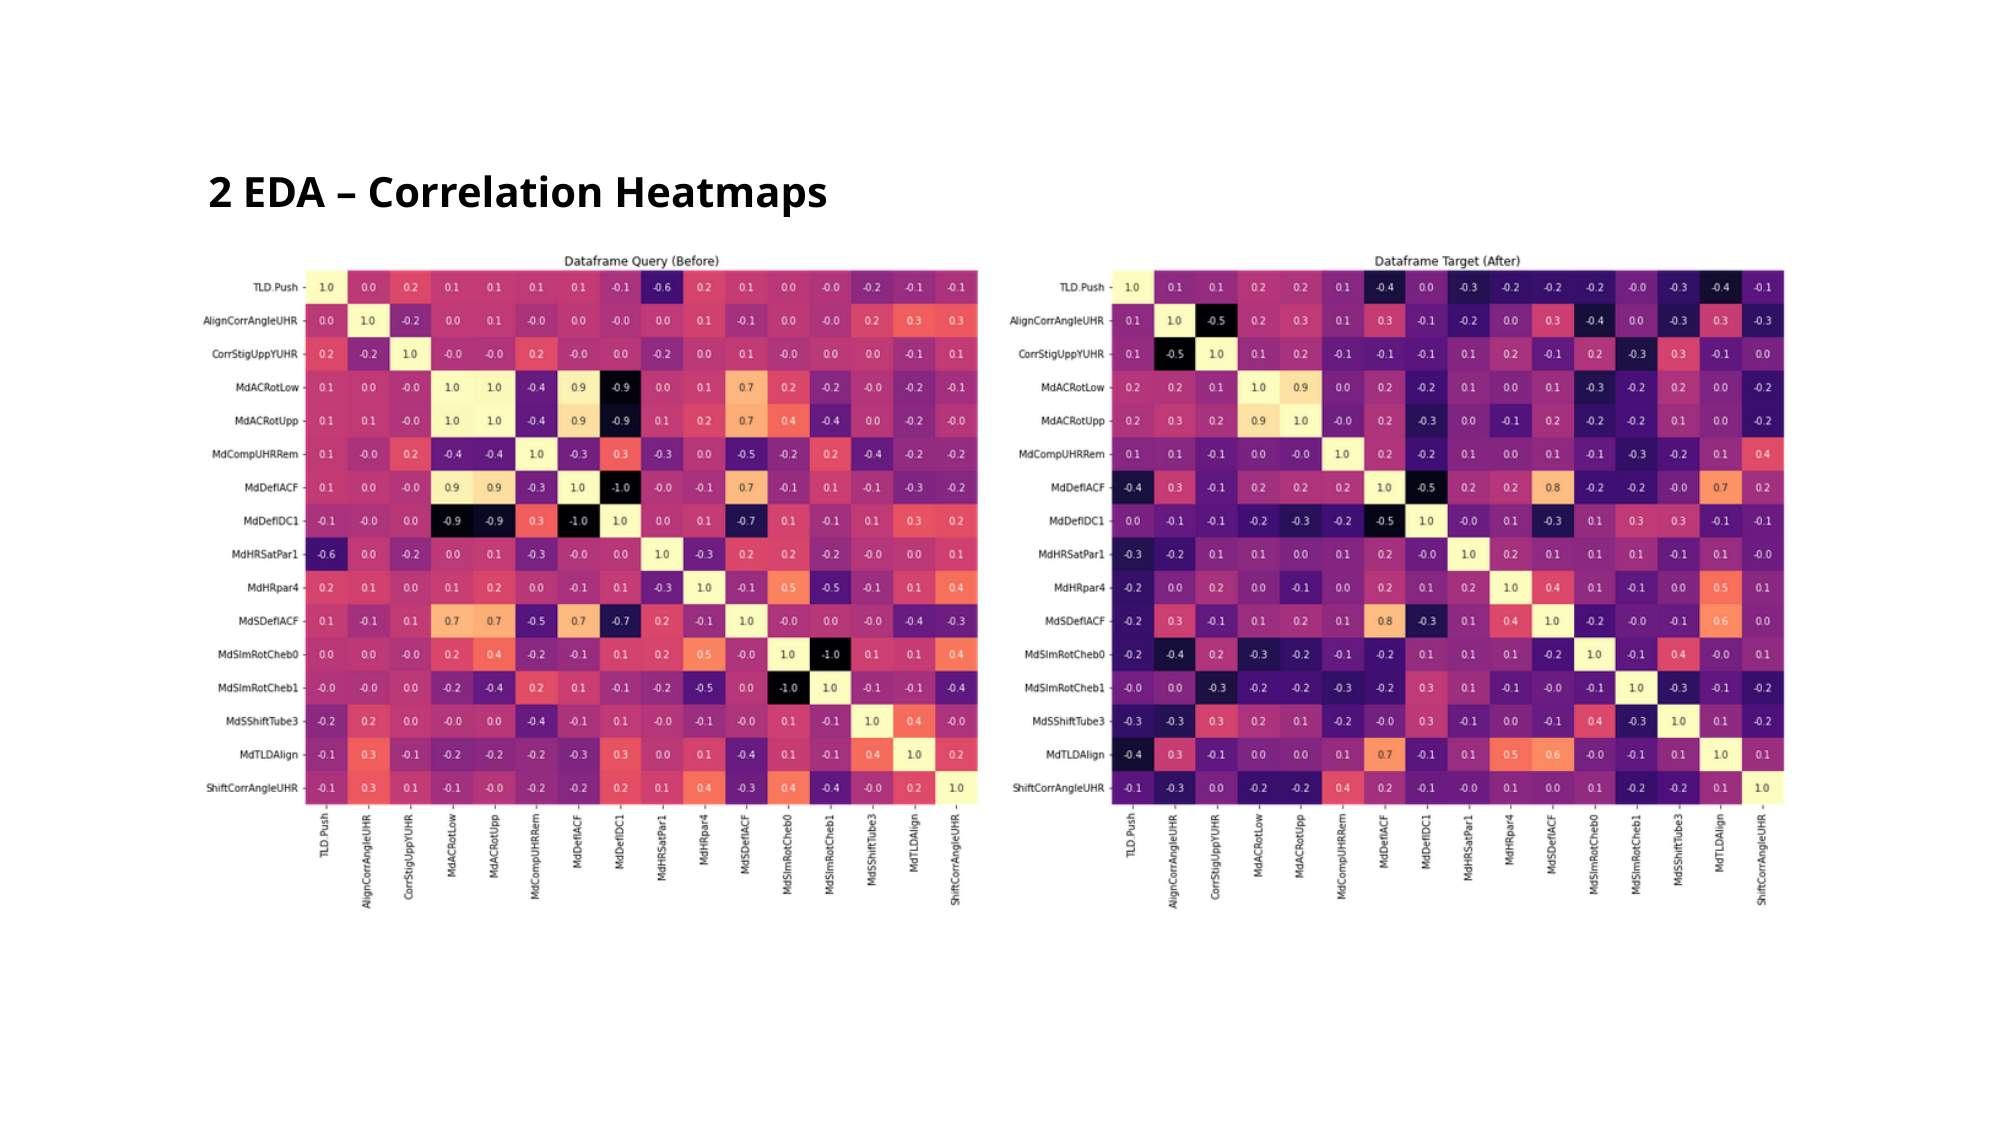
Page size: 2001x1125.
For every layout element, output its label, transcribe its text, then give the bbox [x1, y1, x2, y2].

title 2 EDA – Correlation Heatmaps [193, 84, 1335, 225]
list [193, 244, 1795, 921]
